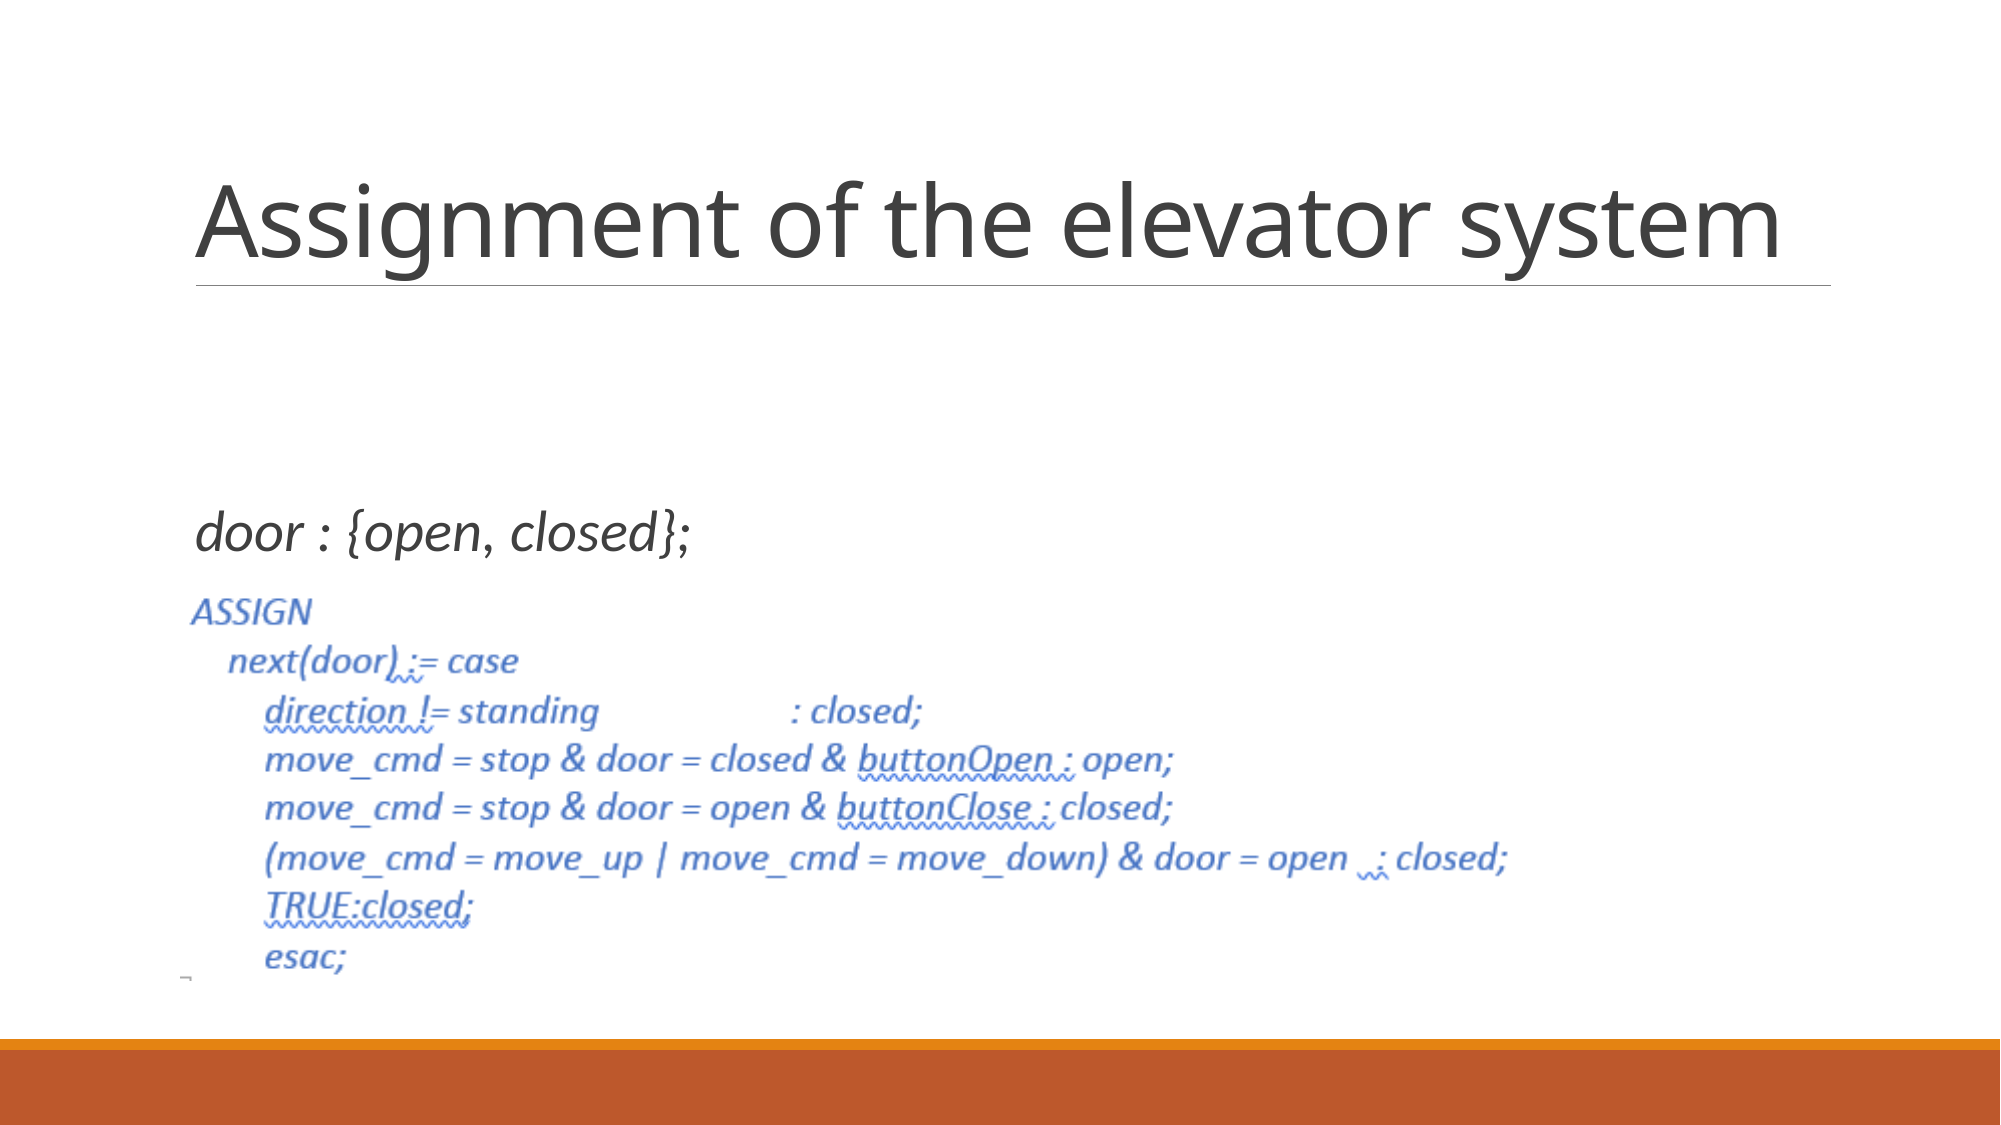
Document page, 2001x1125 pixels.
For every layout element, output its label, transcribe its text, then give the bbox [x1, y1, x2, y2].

picture [179, 589, 1542, 981]
list door : {open, closed}; [180, 302, 1830, 963]
title Assignment of the elevator system [180, 47, 1830, 285]
